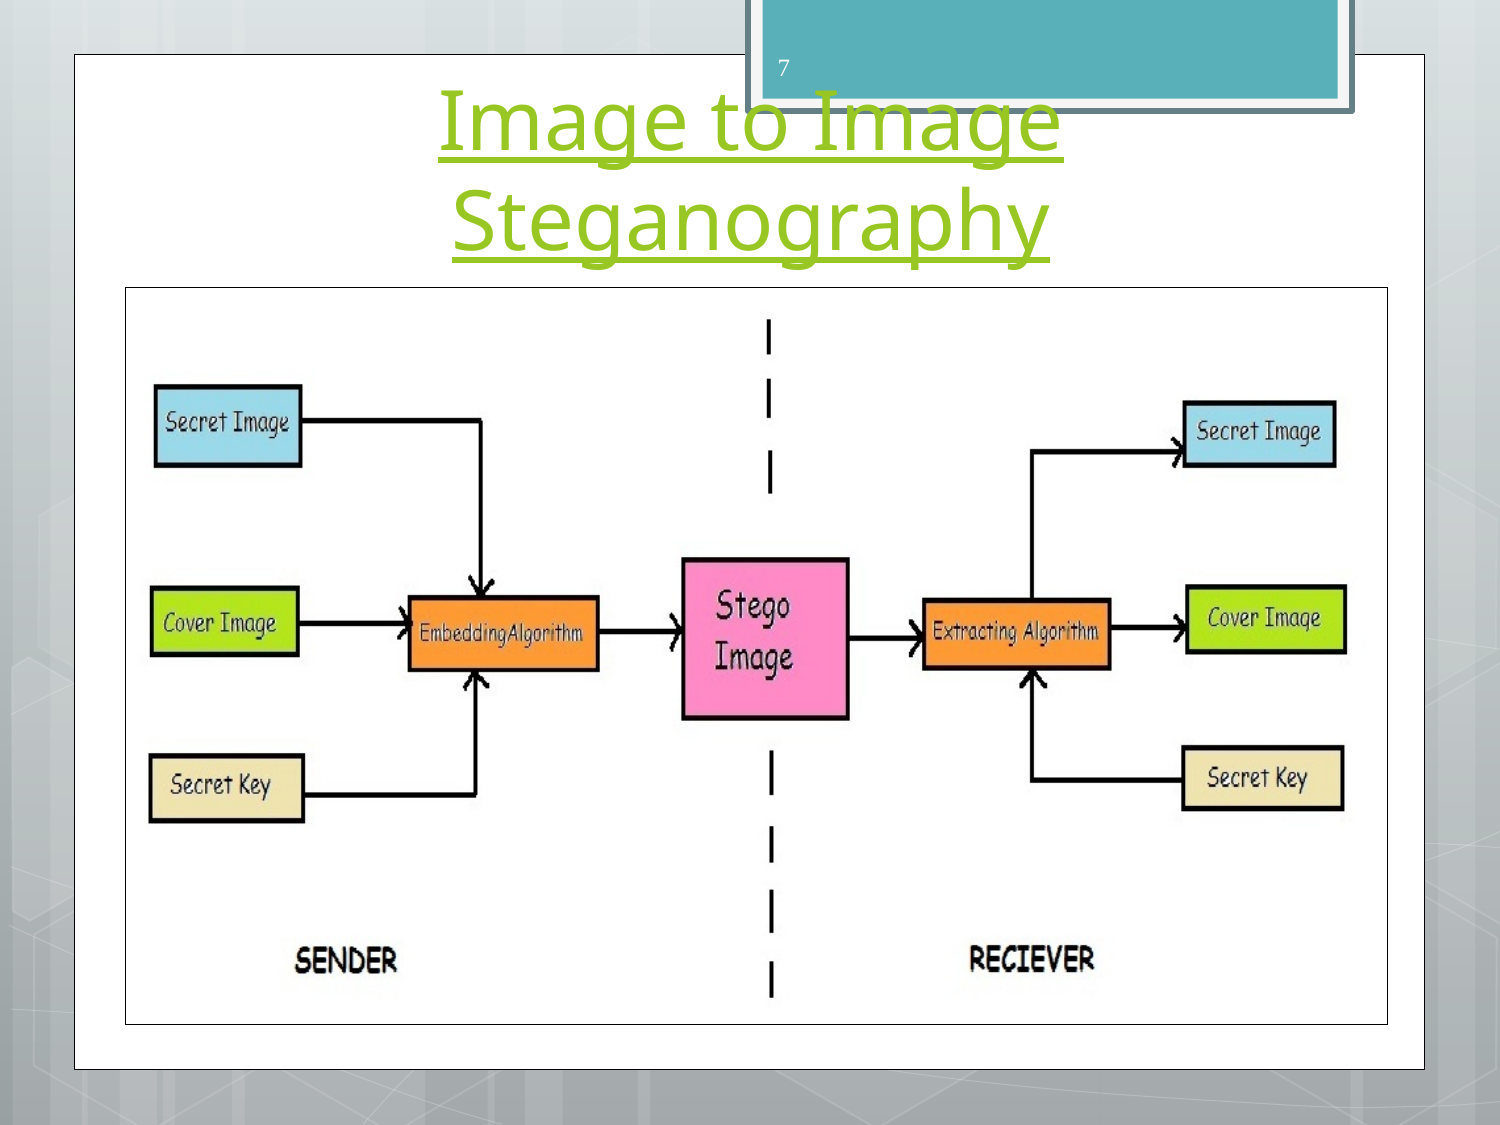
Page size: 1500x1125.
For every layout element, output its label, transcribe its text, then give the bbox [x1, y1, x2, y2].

slide_number 7 [762, 36, 982, 97]
title Image to Image Steganography [174, 112, 1328, 275]
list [124, 287, 1388, 1026]
